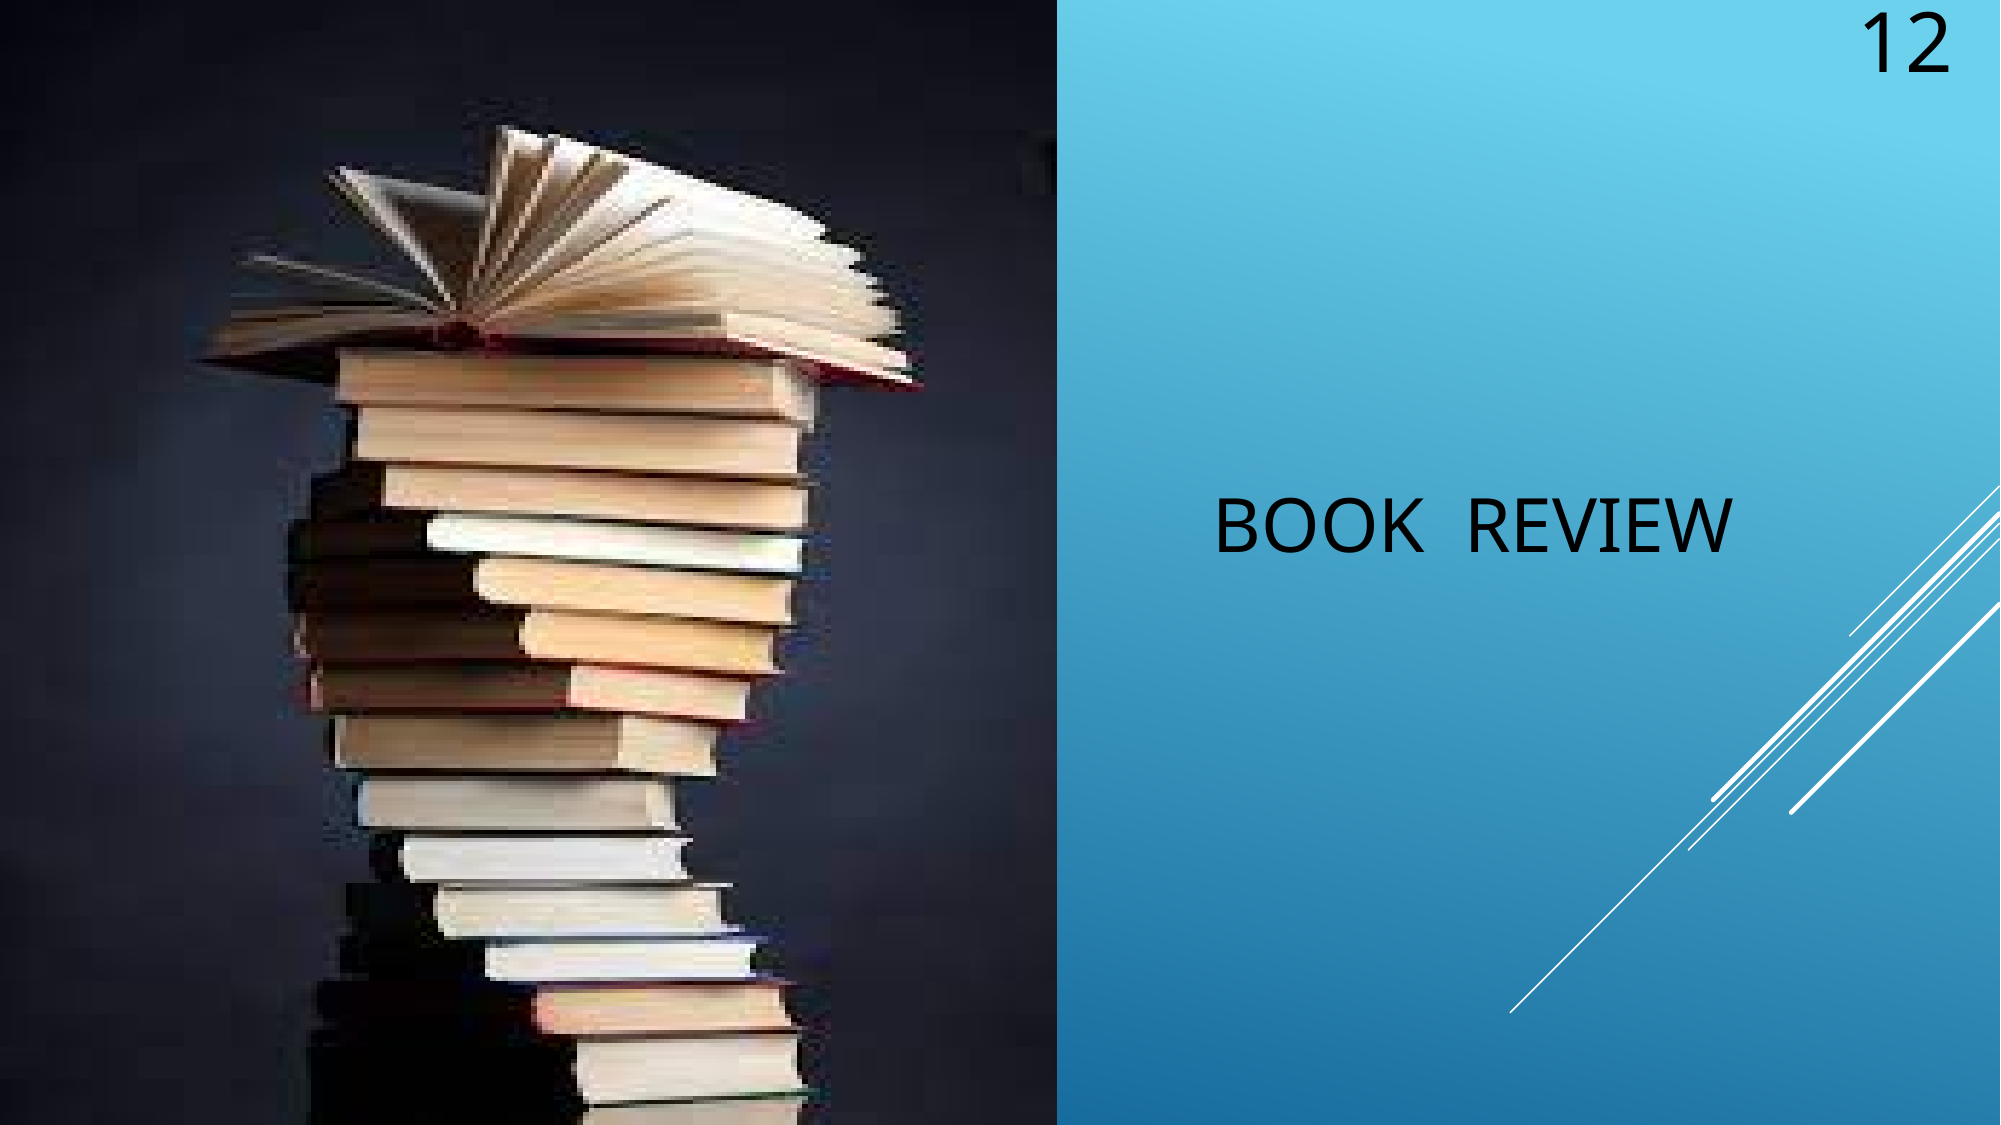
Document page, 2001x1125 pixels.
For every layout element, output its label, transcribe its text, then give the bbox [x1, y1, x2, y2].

slide_number 12 [1780, 0, 1968, 110]
title Book review [1197, 249, 2000, 797]
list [0, 0, 1057, 1125]
